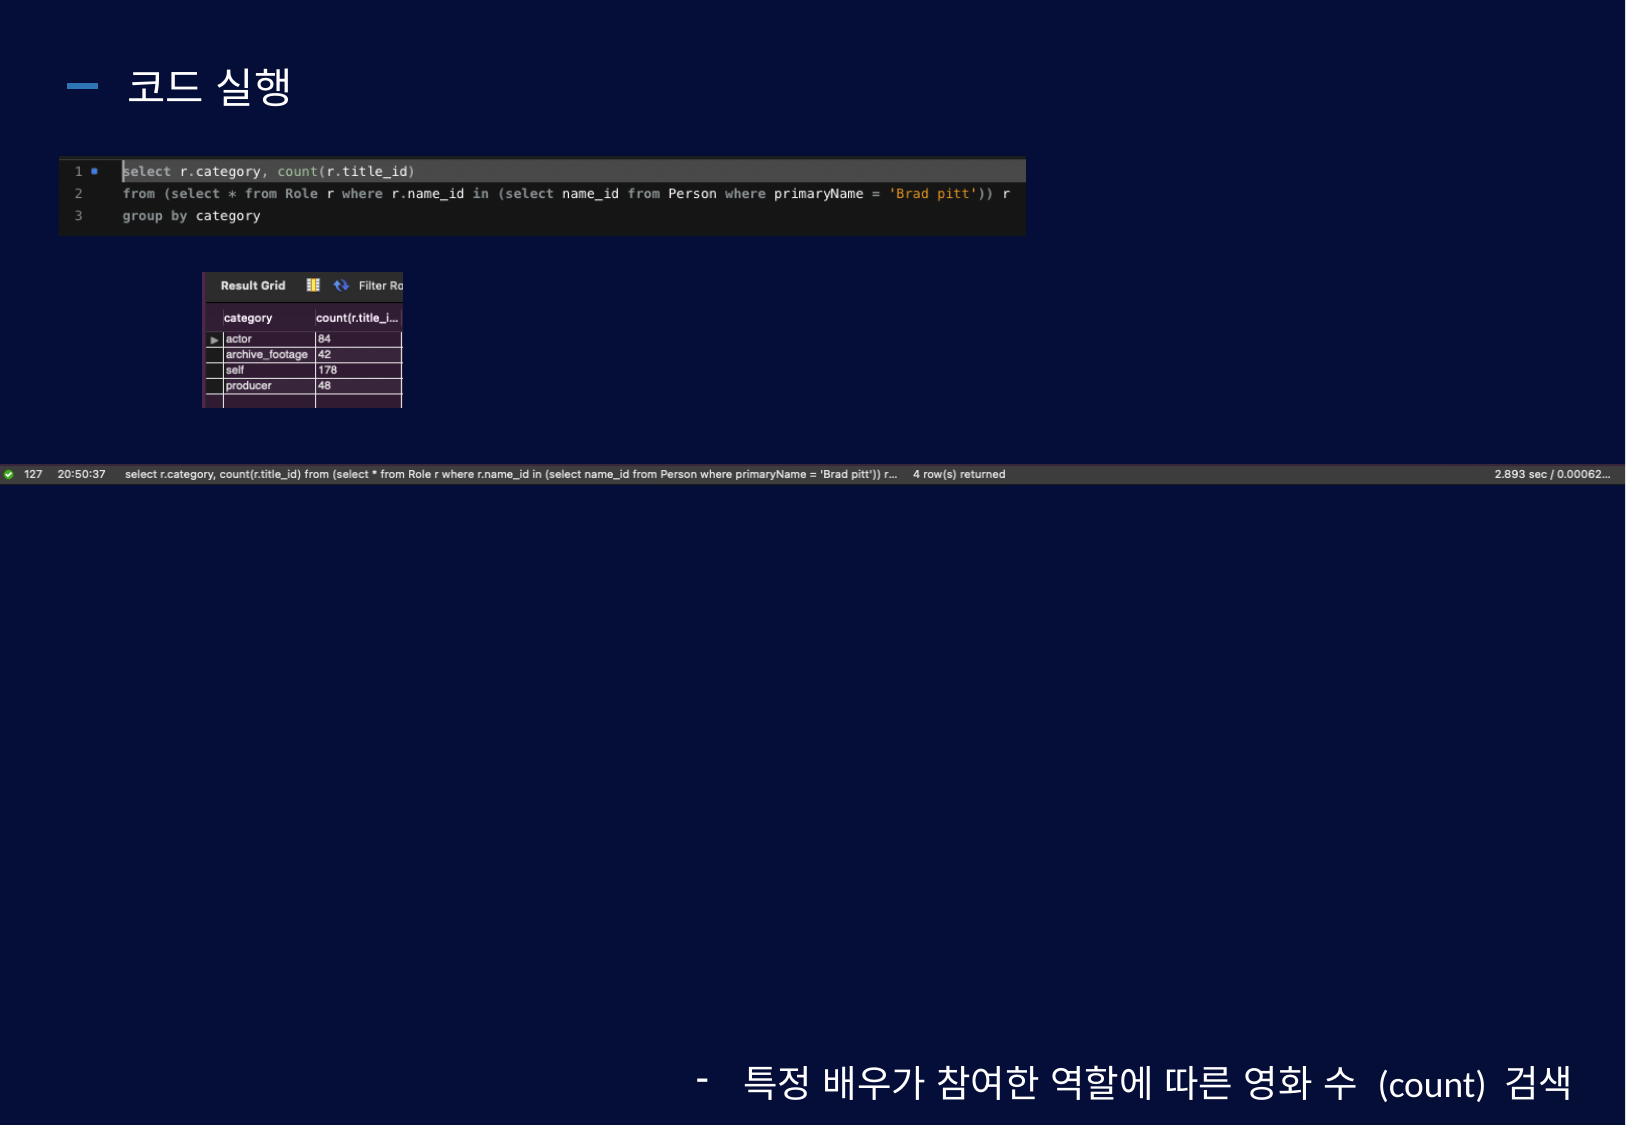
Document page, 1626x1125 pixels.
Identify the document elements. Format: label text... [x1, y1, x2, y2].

text_box 특정 배우가 참여한 역할에 따른 영화 수 (count) 검색 [681, 1052, 1625, 1113]
picture [0, 0, 1626, 1125]
text_box 코드 실행 [112, 54, 899, 120]
